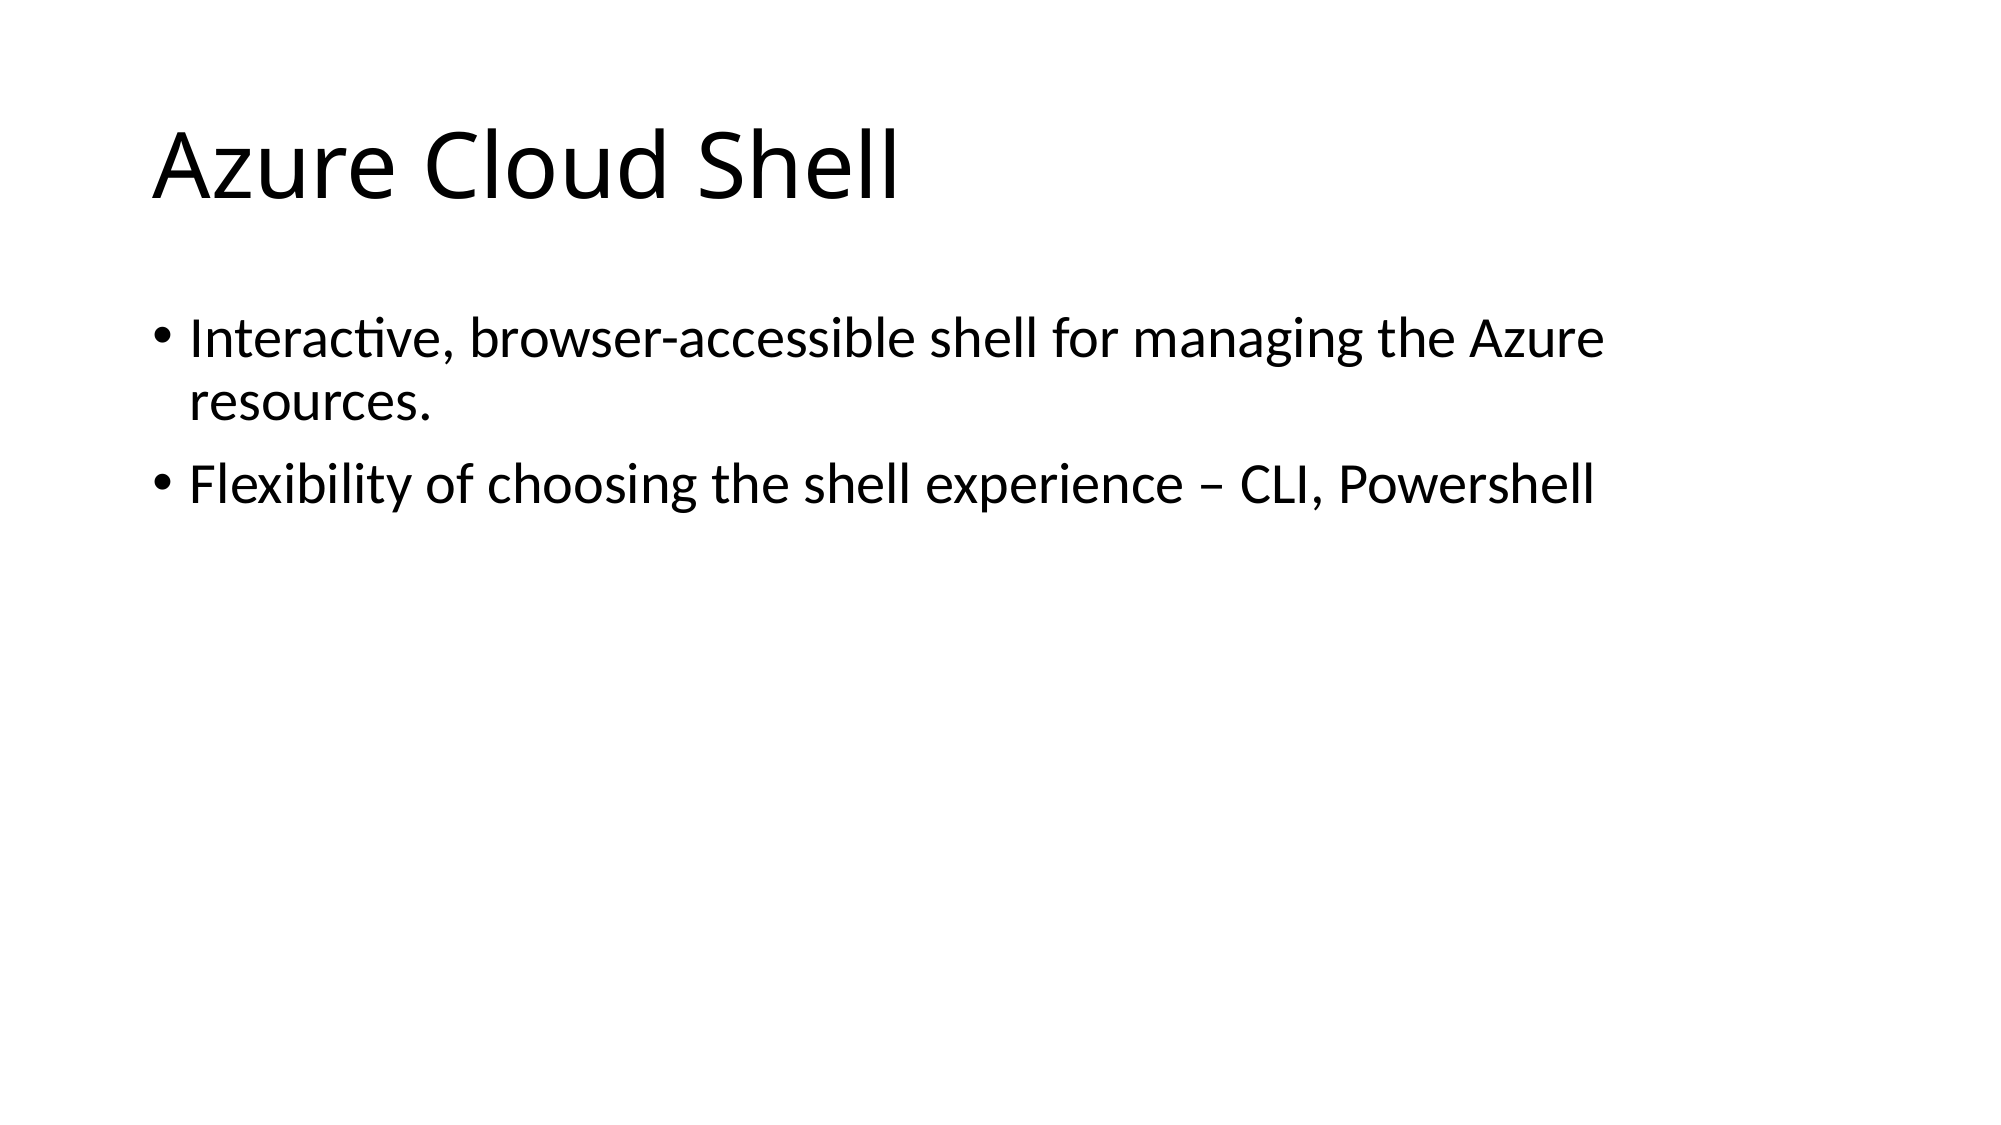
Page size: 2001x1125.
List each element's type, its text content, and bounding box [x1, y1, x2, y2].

title Azure Cloud Shell [137, 59, 1863, 278]
list Interactive, browser-accessible shell for managing the Azure resources. Flexibility of choosing the shell experience – CLI, Powershell [137, 299, 1863, 1014]
